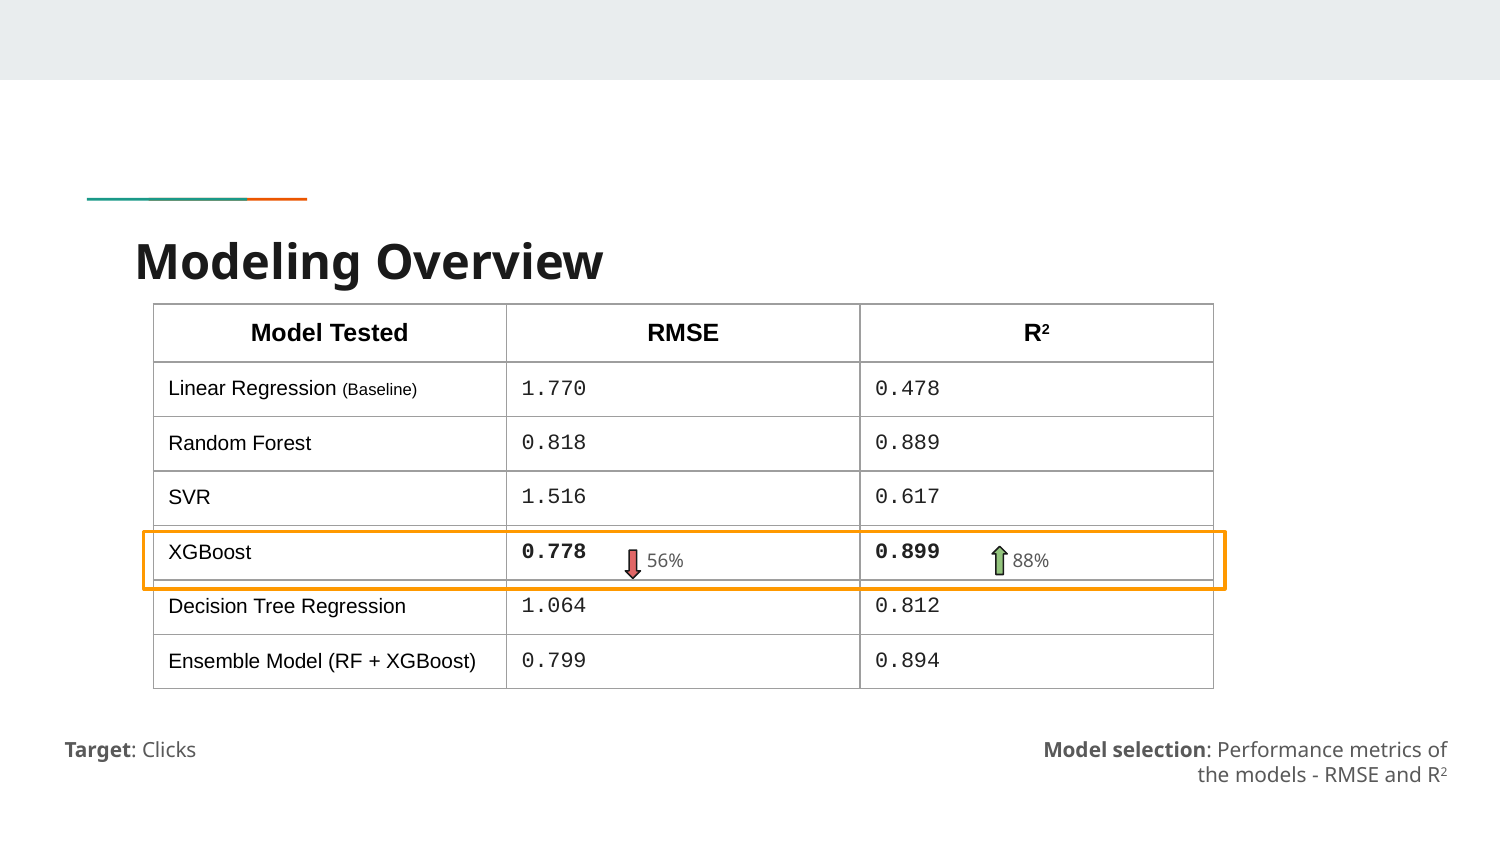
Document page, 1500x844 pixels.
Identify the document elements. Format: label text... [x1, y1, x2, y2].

table_cell 0.812 [861, 589, 1213, 634]
text_box Target: Clicks [49, 721, 515, 844]
table_cell 0.818 [507, 417, 859, 470]
table_cell 1.516 [507, 472, 859, 525]
table_cell 0.889 [861, 417, 1213, 470]
table_cell 0.894 [861, 635, 1213, 688]
text_box [143, 531, 1225, 589]
table_cell Ensemble Model (RF + XGBoost) [154, 635, 506, 688]
text_box [625, 550, 641, 579]
table_cell XGBoost [154, 526, 506, 531]
table_cell SVR [154, 472, 506, 525]
table_cell 1.064 [507, 589, 859, 634]
table_cell 0.617 [861, 472, 1213, 525]
text_box 56% [631, 542, 717, 579]
text_box [992, 546, 1008, 575]
table_header R2 [861, 305, 1213, 361]
table_cell 0.778 [507, 526, 859, 531]
table_cell Random Forest [154, 417, 506, 470]
table_cell Linear Regression (Baseline) [154, 363, 506, 416]
table_cell 1.770 [507, 363, 859, 416]
table_cell 0.899 [861, 526, 1213, 531]
table_header RMSE [507, 305, 859, 361]
title Modeling Overview [119, 216, 1381, 305]
text_box 88% [997, 542, 1083, 579]
table_cell Decision Tree Regression [154, 589, 506, 634]
table_cell 0.799 [507, 635, 859, 688]
table_cell 0.478 [861, 363, 1213, 416]
text_box Model selection: Performance metrics of the models - RMSE and R2 [997, 721, 1463, 844]
table_header Model Tested [154, 305, 506, 361]
